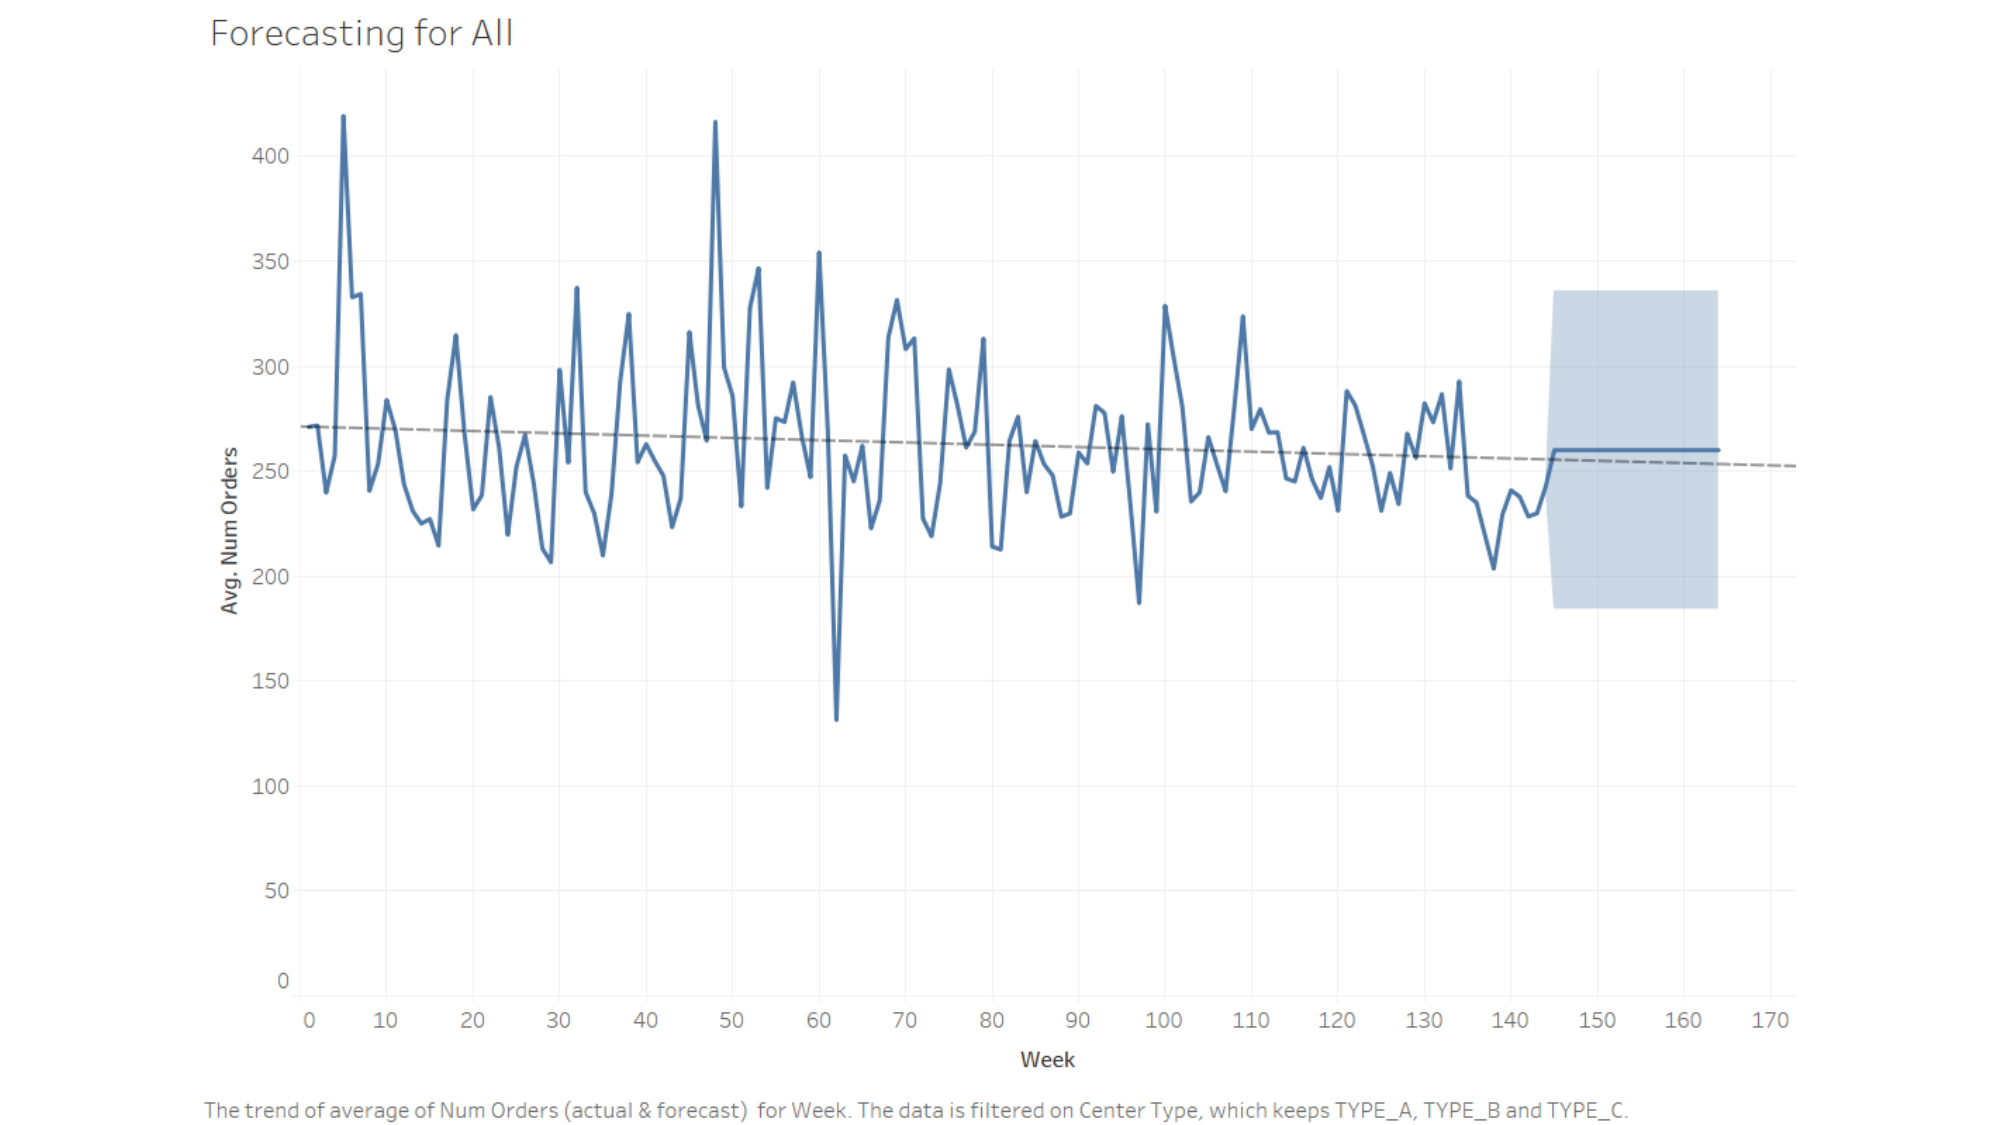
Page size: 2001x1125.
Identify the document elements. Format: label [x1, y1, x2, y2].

picture [204, 0, 1796, 1125]
